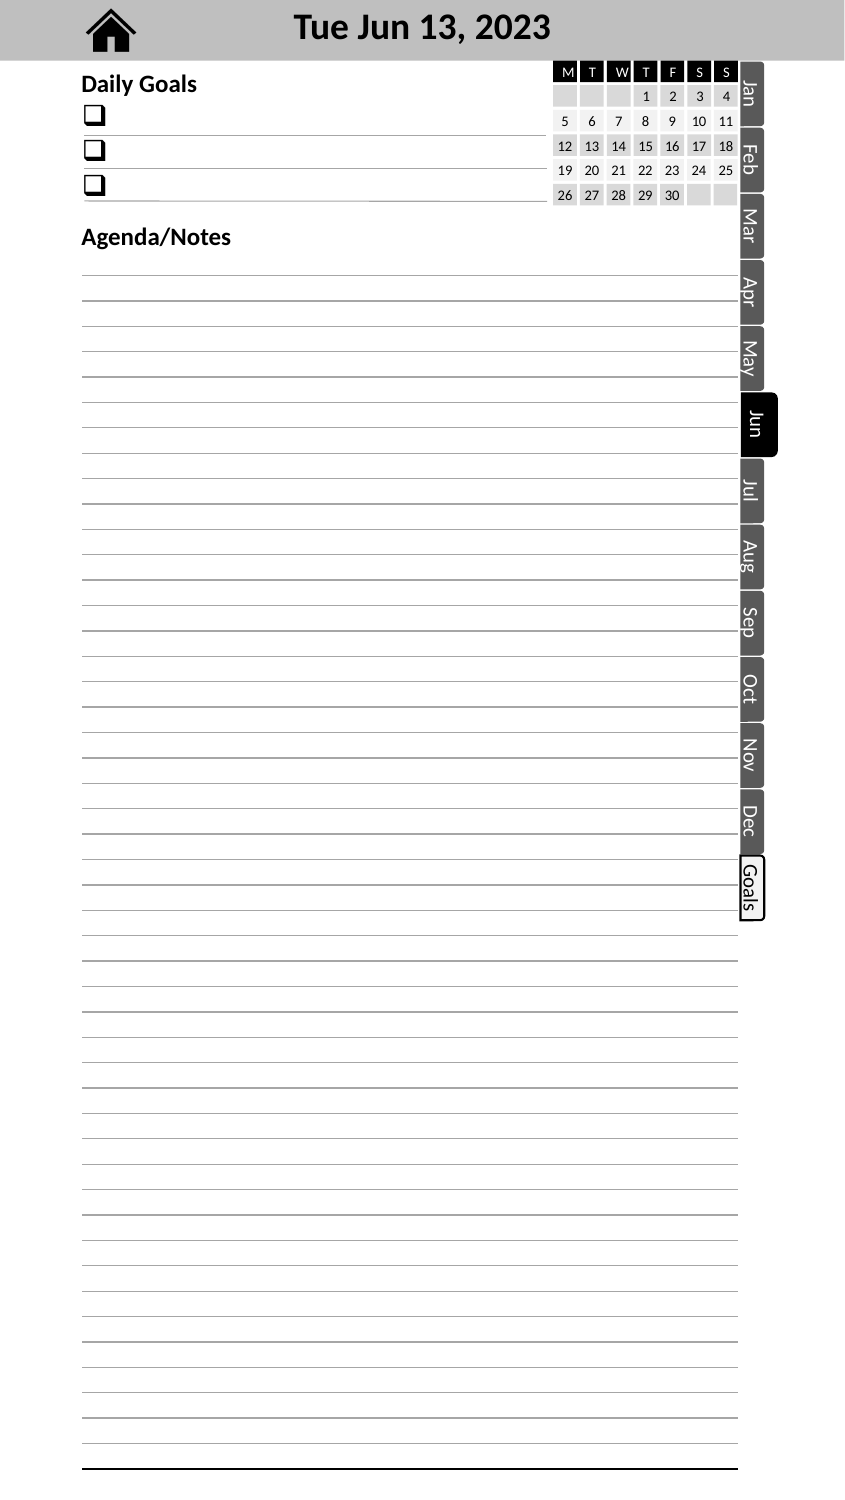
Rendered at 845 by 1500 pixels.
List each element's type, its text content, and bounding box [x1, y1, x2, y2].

picture [82, 1, 140, 59]
list Tue Jun 13, 2023 [190, 0, 655, 61]
